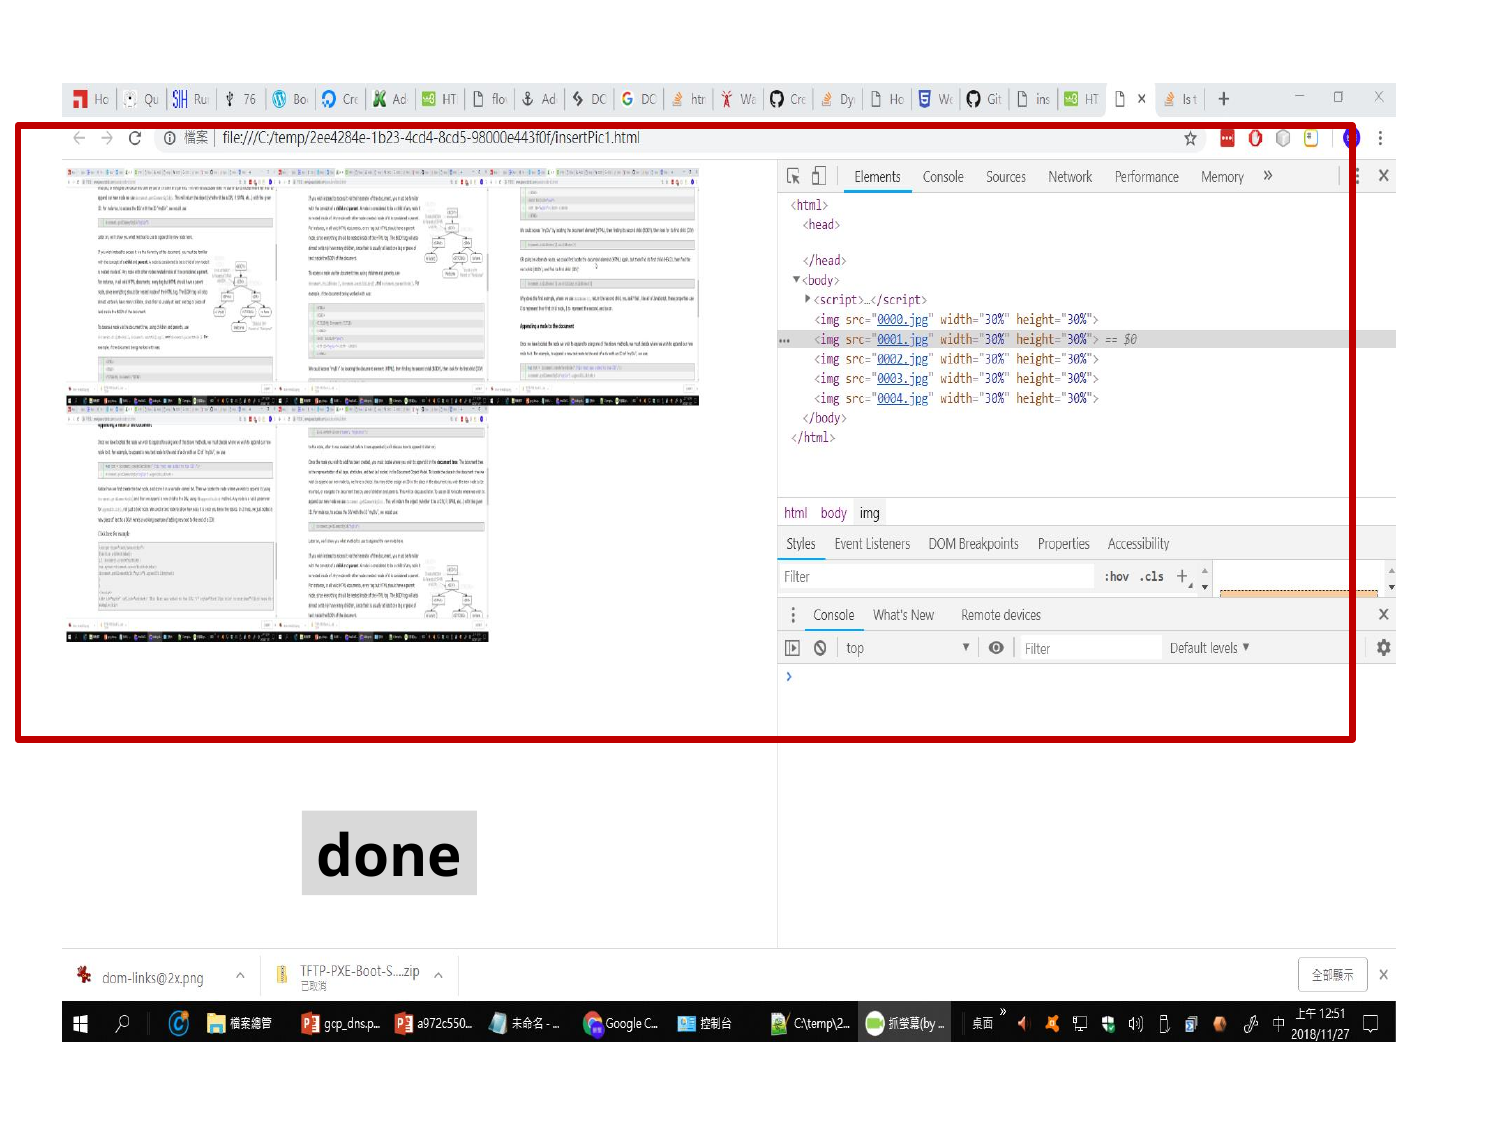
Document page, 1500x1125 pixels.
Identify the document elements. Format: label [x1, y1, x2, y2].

text_box [17, 125, 57, 740]
picture [62, 83, 1396, 1042]
